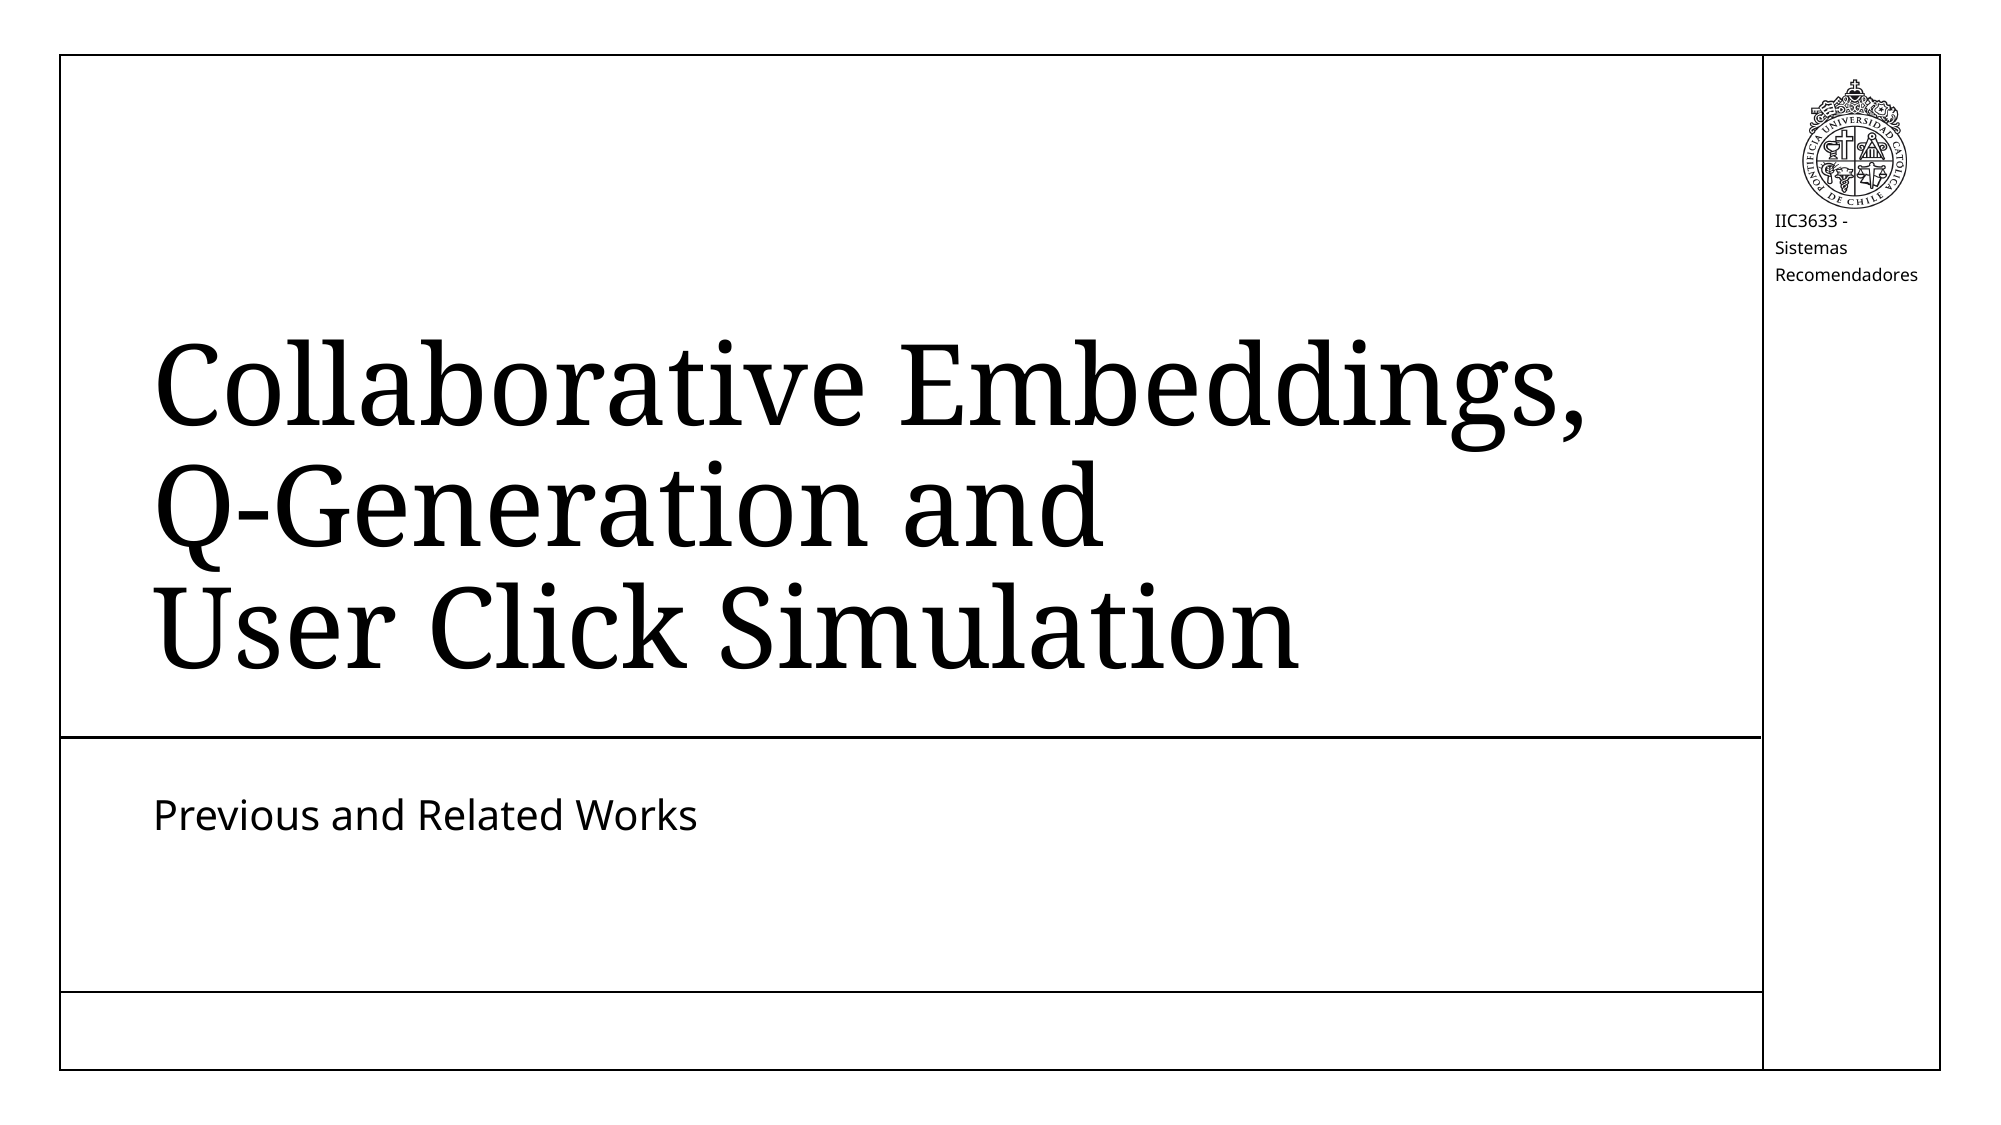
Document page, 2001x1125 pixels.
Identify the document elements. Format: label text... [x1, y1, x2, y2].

picture [1802, 79, 1907, 209]
list Previous and Related Works [138, 766, 1703, 955]
title Collaborative Embeddings, Q-Generation and User Click Simulation [138, 90, 1703, 700]
text_box IIC3633 - Sistemas Recomendadores [1760, 186, 1941, 303]
